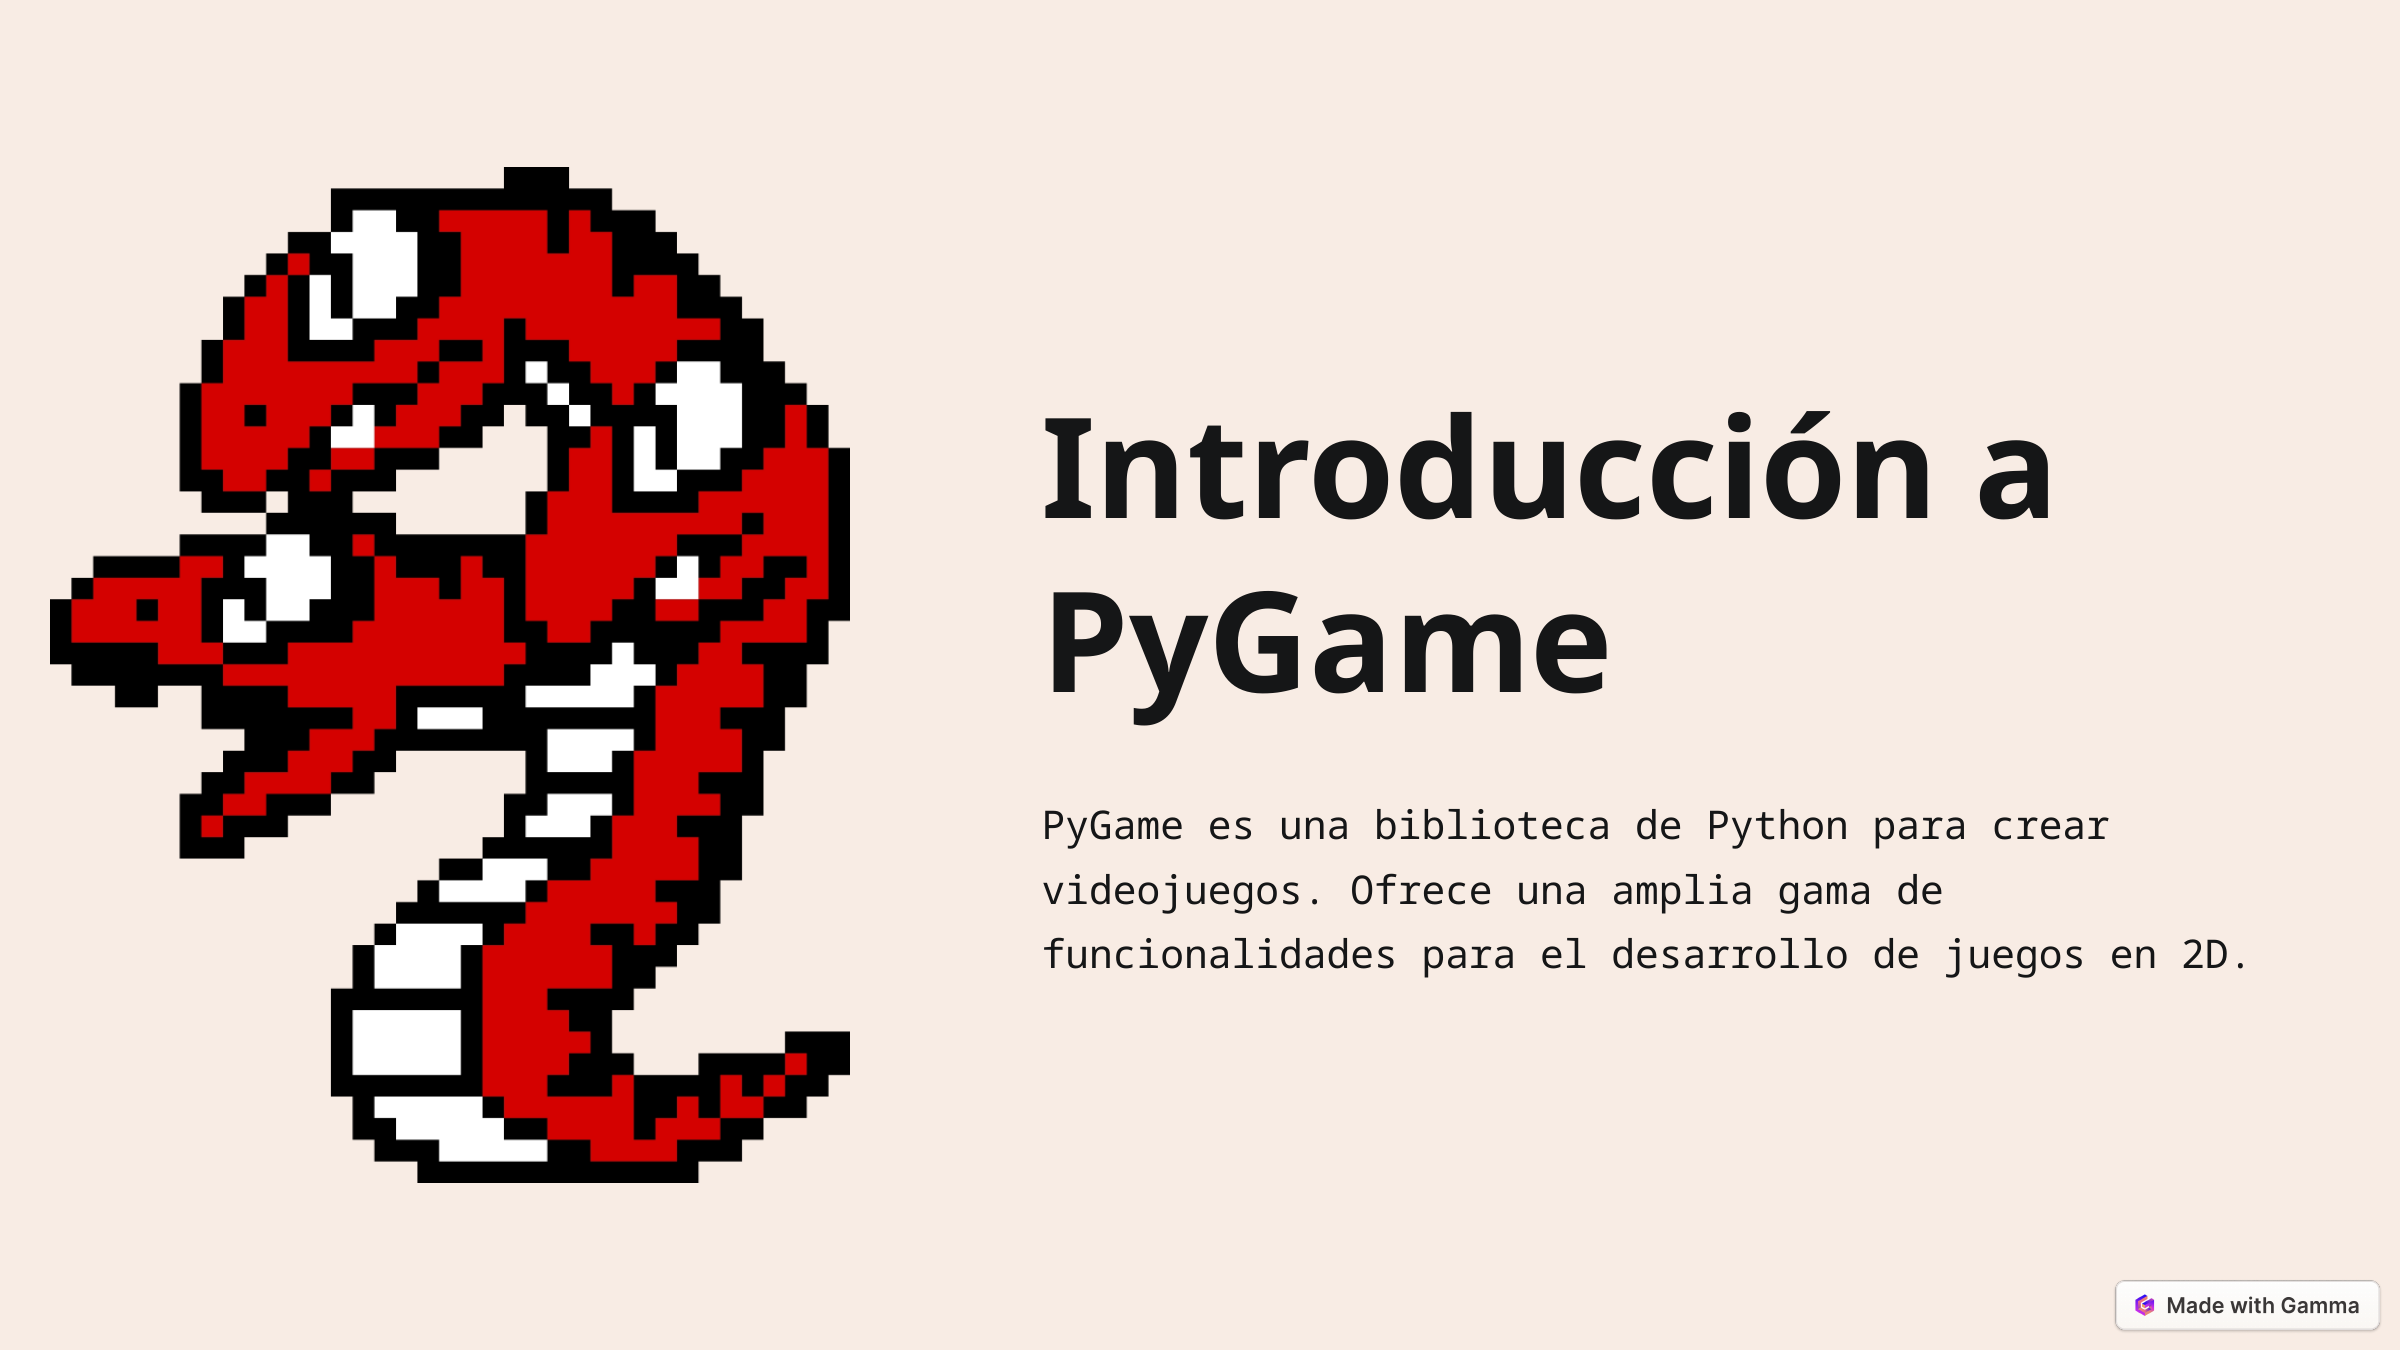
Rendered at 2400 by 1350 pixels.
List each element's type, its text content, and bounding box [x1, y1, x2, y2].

picture [50, 167, 850, 1183]
text_box PyGame es una biblioteca de Python para crear videojuegos. Ofrece una amplia gama de funcionalidades para el desarrollo de juegos en 2D. [1041, 782, 2259, 978]
picture [2106, 1271, 2389, 1339]
text_box Introducción a PyGame [1041, 372, 2259, 723]
